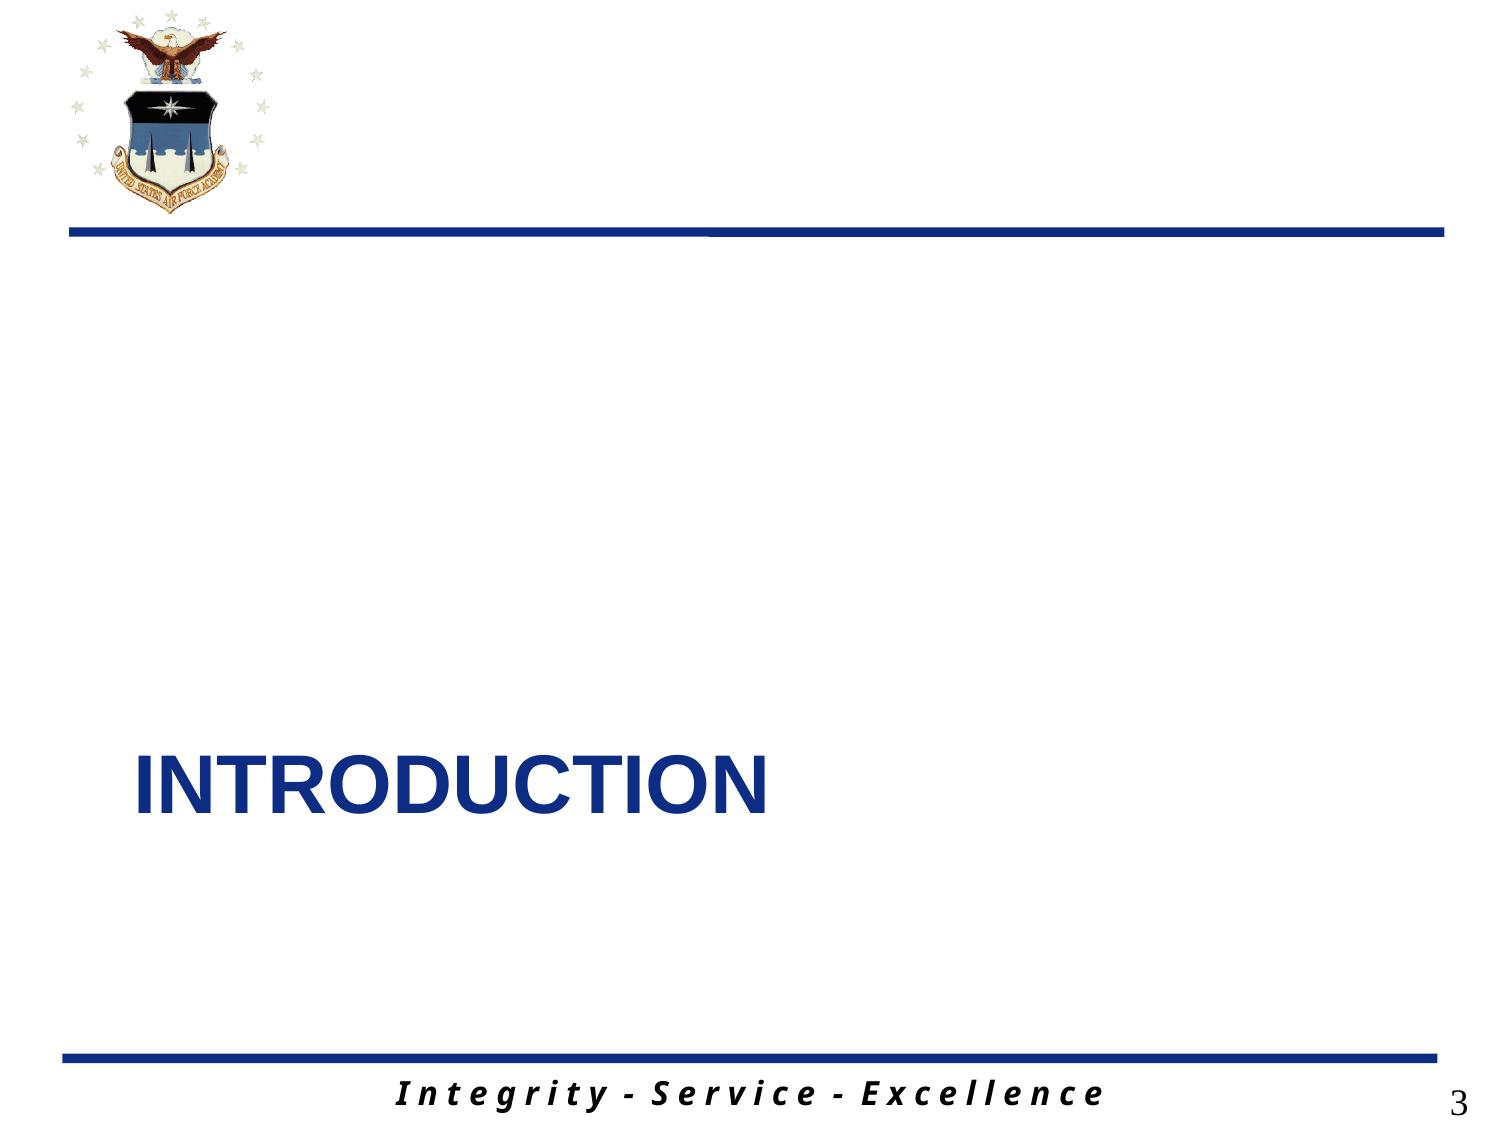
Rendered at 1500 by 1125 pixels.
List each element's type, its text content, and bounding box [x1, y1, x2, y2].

slide_number 3 [1133, 1025, 1484, 1105]
picture [63, 0, 275, 222]
title Introduction [118, 722, 1394, 947]
